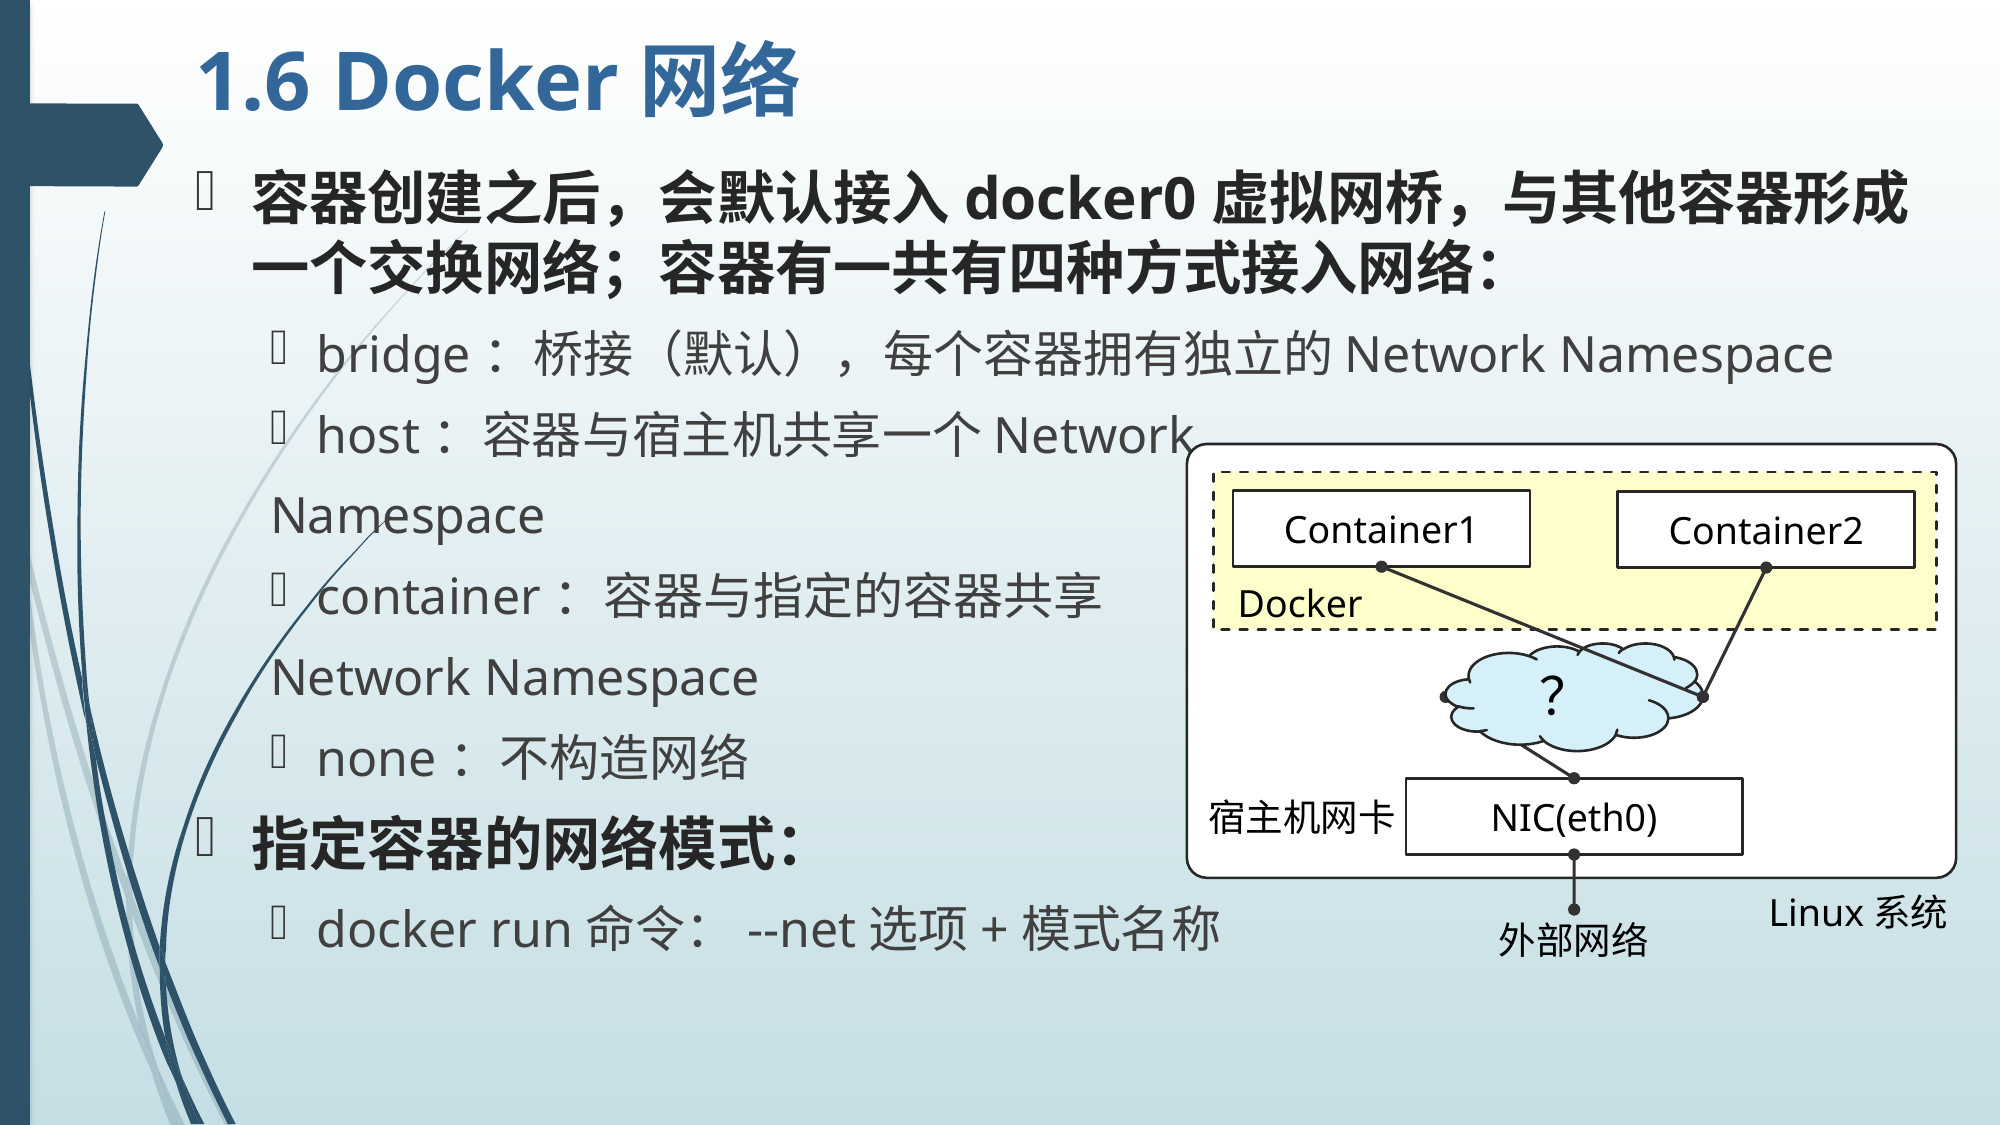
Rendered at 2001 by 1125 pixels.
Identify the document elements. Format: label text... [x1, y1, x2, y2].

list 容器创建之后，会默认接入docker0虚拟网桥，与其他容器形成一个交换网络；容器有一共有四种方式接入网络： bridge：桥接（默认），每个容器拥有独立的Network Namespace host：容器与宿主机共享一个Network Namespace container：容器与指定的容器共享 Network Namespace none：不构造网络 指定容器的网络模式： docker run命令：--net选项+模式名称 [179, 154, 1955, 1103]
text_box [1212, 471, 1938, 631]
text_box Container2 [1616, 490, 1916, 569]
text_box ？ [1444, 657, 1703, 753]
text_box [1381, 566, 1575, 650]
title 1.6 Docker网络 [179, 22, 1955, 135]
text_box [1185, 442, 1958, 880]
text_box ？ [1612, 657, 1704, 692]
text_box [1573, 567, 1767, 650]
text_box 外部网络 [1484, 909, 1664, 970]
text_box Linux系统 [1753, 881, 1963, 942]
text_box NIC(eth0) [1405, 777, 1744, 856]
text_box 宿主机网卡 [1190, 786, 1411, 846]
text_box Docker [1223, 572, 1376, 632]
text_box Container1 [1232, 489, 1531, 568]
